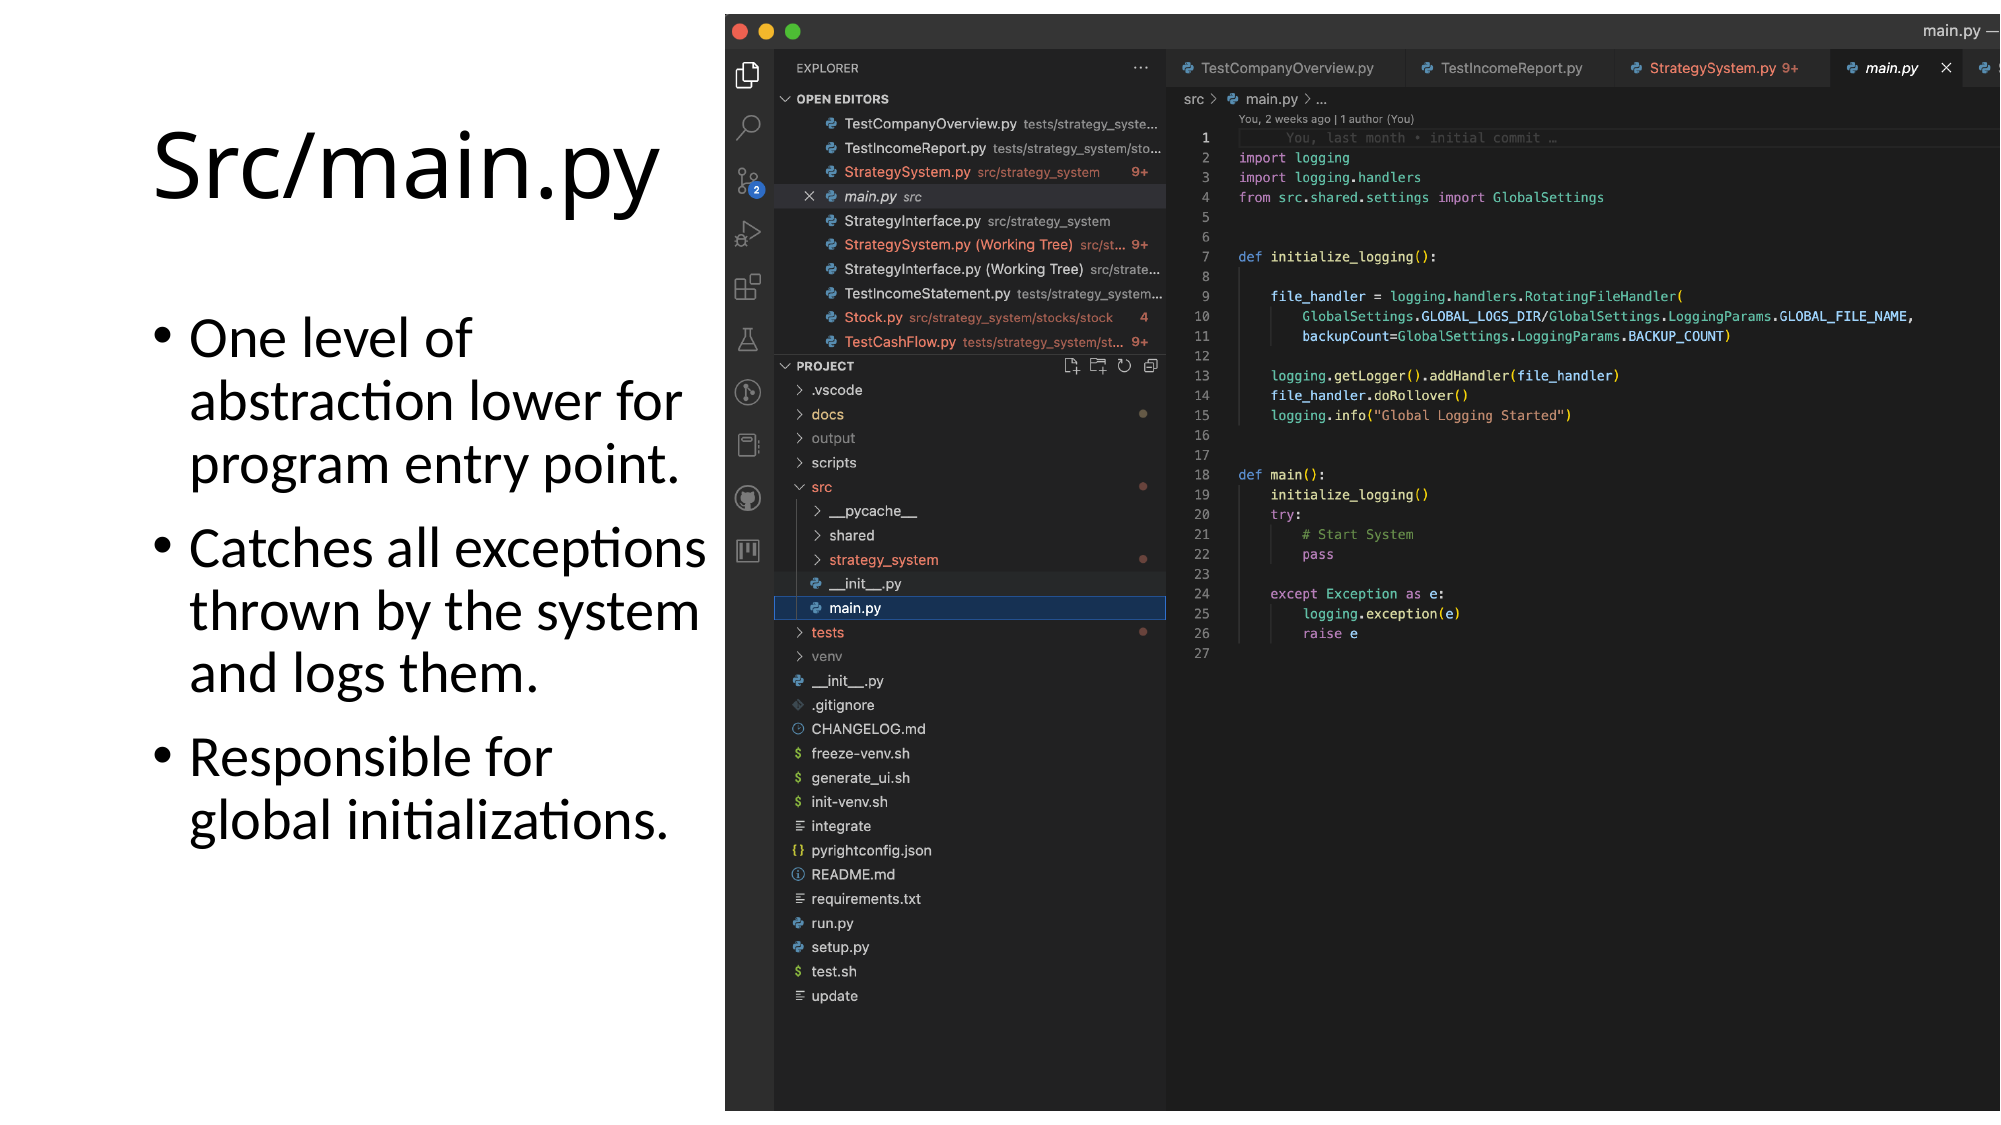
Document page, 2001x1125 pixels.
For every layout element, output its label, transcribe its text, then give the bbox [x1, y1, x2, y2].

picture [724, 14, 2000, 1111]
title Src/main.py [137, 59, 724, 278]
list One level of abstraction lower for program entry point. Catches all exceptions thrown by the system and logs them. Responsible for global initializations. [137, 299, 724, 1014]
